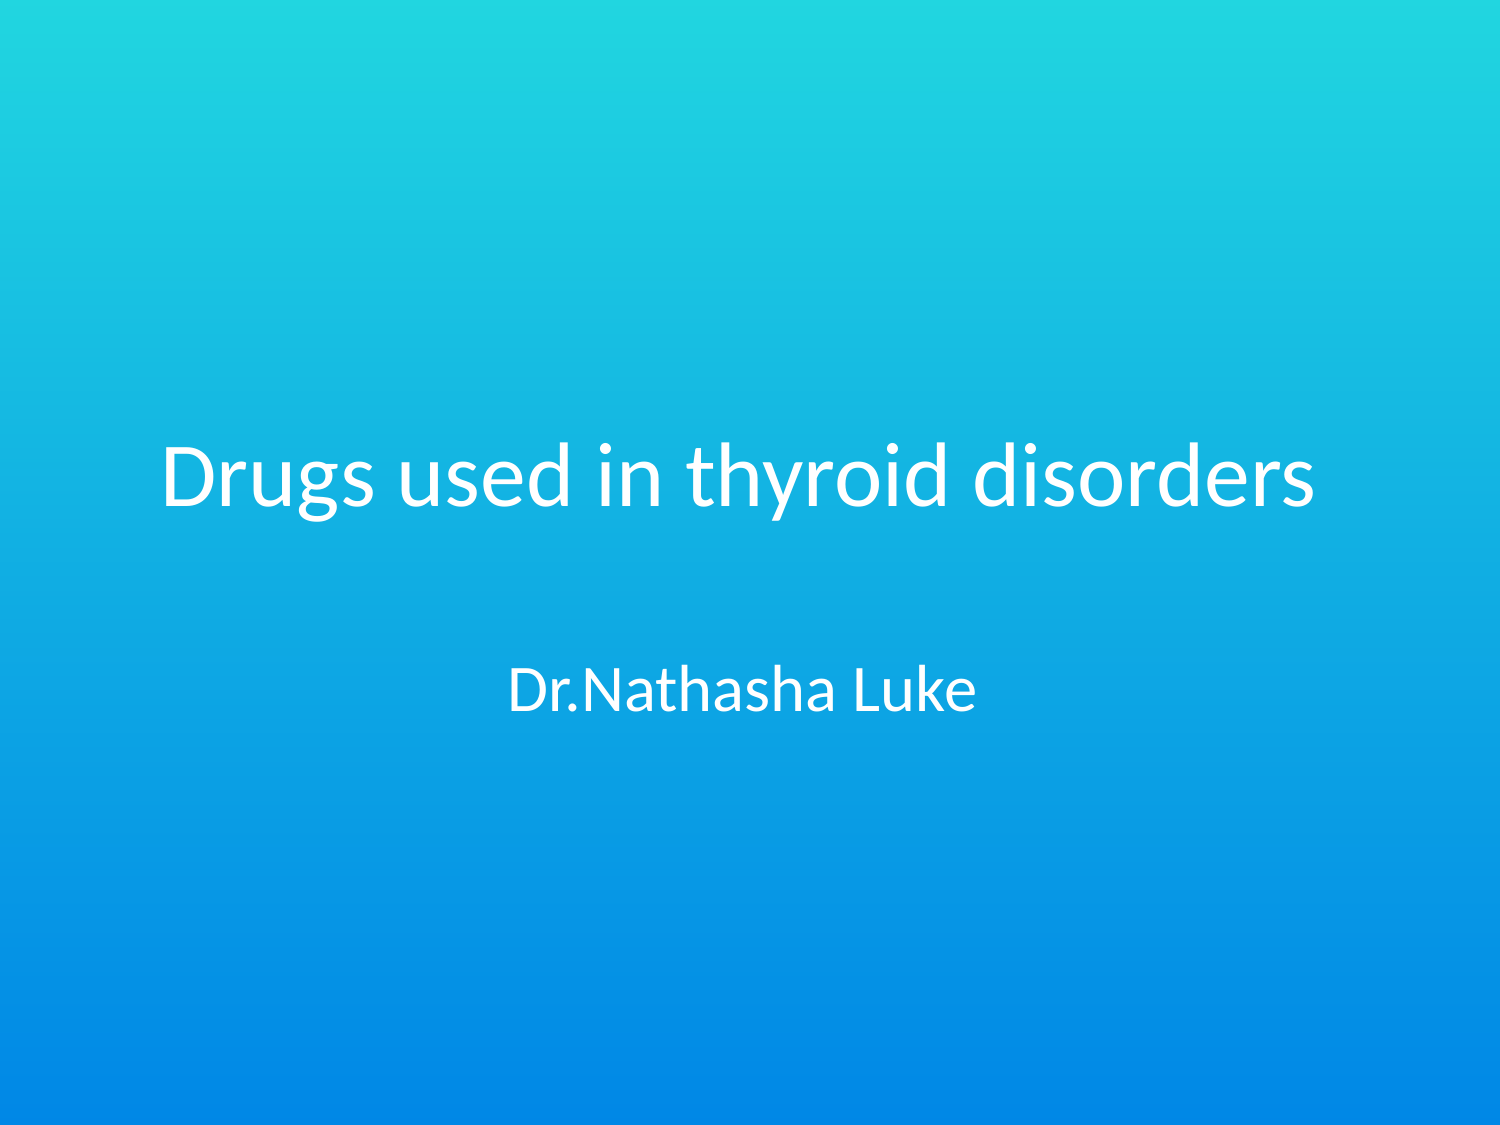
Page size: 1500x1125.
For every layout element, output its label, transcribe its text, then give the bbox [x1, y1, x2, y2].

title Drugs used in thyroid disorders [112, 349, 1388, 591]
subtitle Dr.Nathasha Luke [225, 637, 1275, 925]
